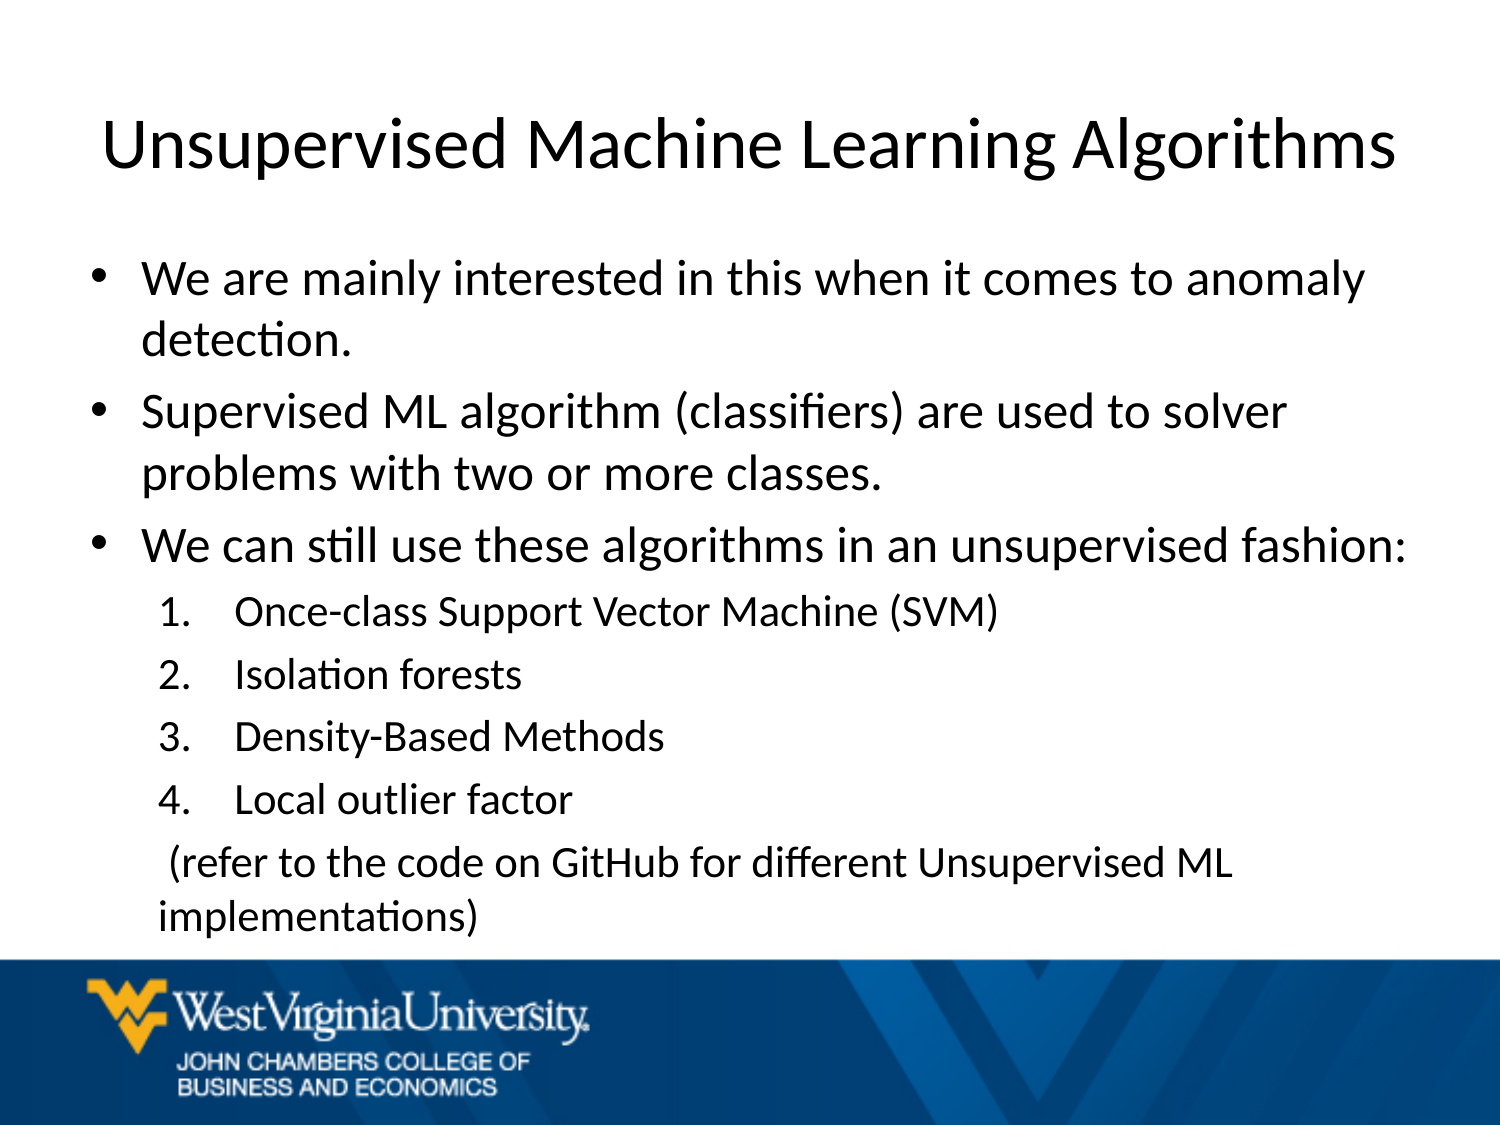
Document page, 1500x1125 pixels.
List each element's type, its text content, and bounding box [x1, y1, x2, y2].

picture [0, 0, 1500, 1125]
list We are mainly interested in this when it comes to anomaly detection. Supervised ML algorithm (classifiers) are used to solver problems with two or more classes. We can still use these algorithms in an unsupervised fashion: Once-class Support Vector Machine (SVM) Isolation forests Density-Based Methods Local outlier factor (refer to the code on GitHub for different Unsupervised ML implementations) [75, 236, 1425, 979]
title Unsupervised Machine Learning Algorithms [75, 45, 1425, 233]
